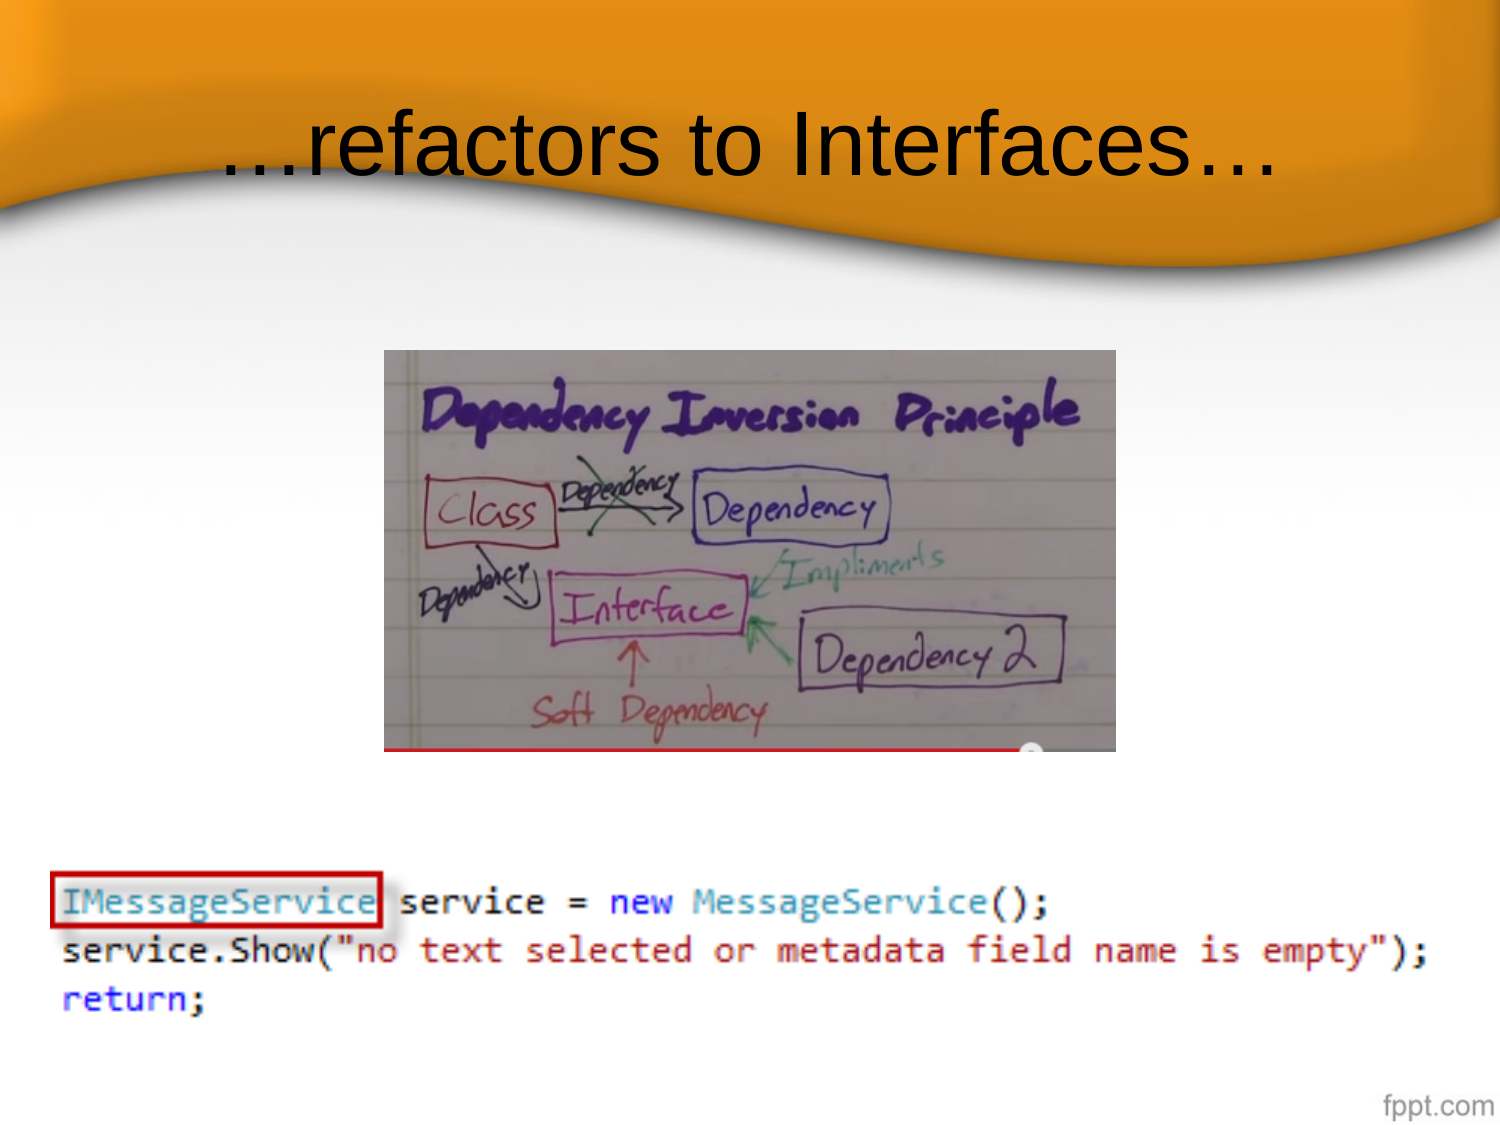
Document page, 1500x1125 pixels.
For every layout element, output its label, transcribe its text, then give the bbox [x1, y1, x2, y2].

picture [0, 0, 1500, 1125]
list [384, 350, 1116, 752]
title …refactors to Interfaces… [75, 45, 1425, 233]
